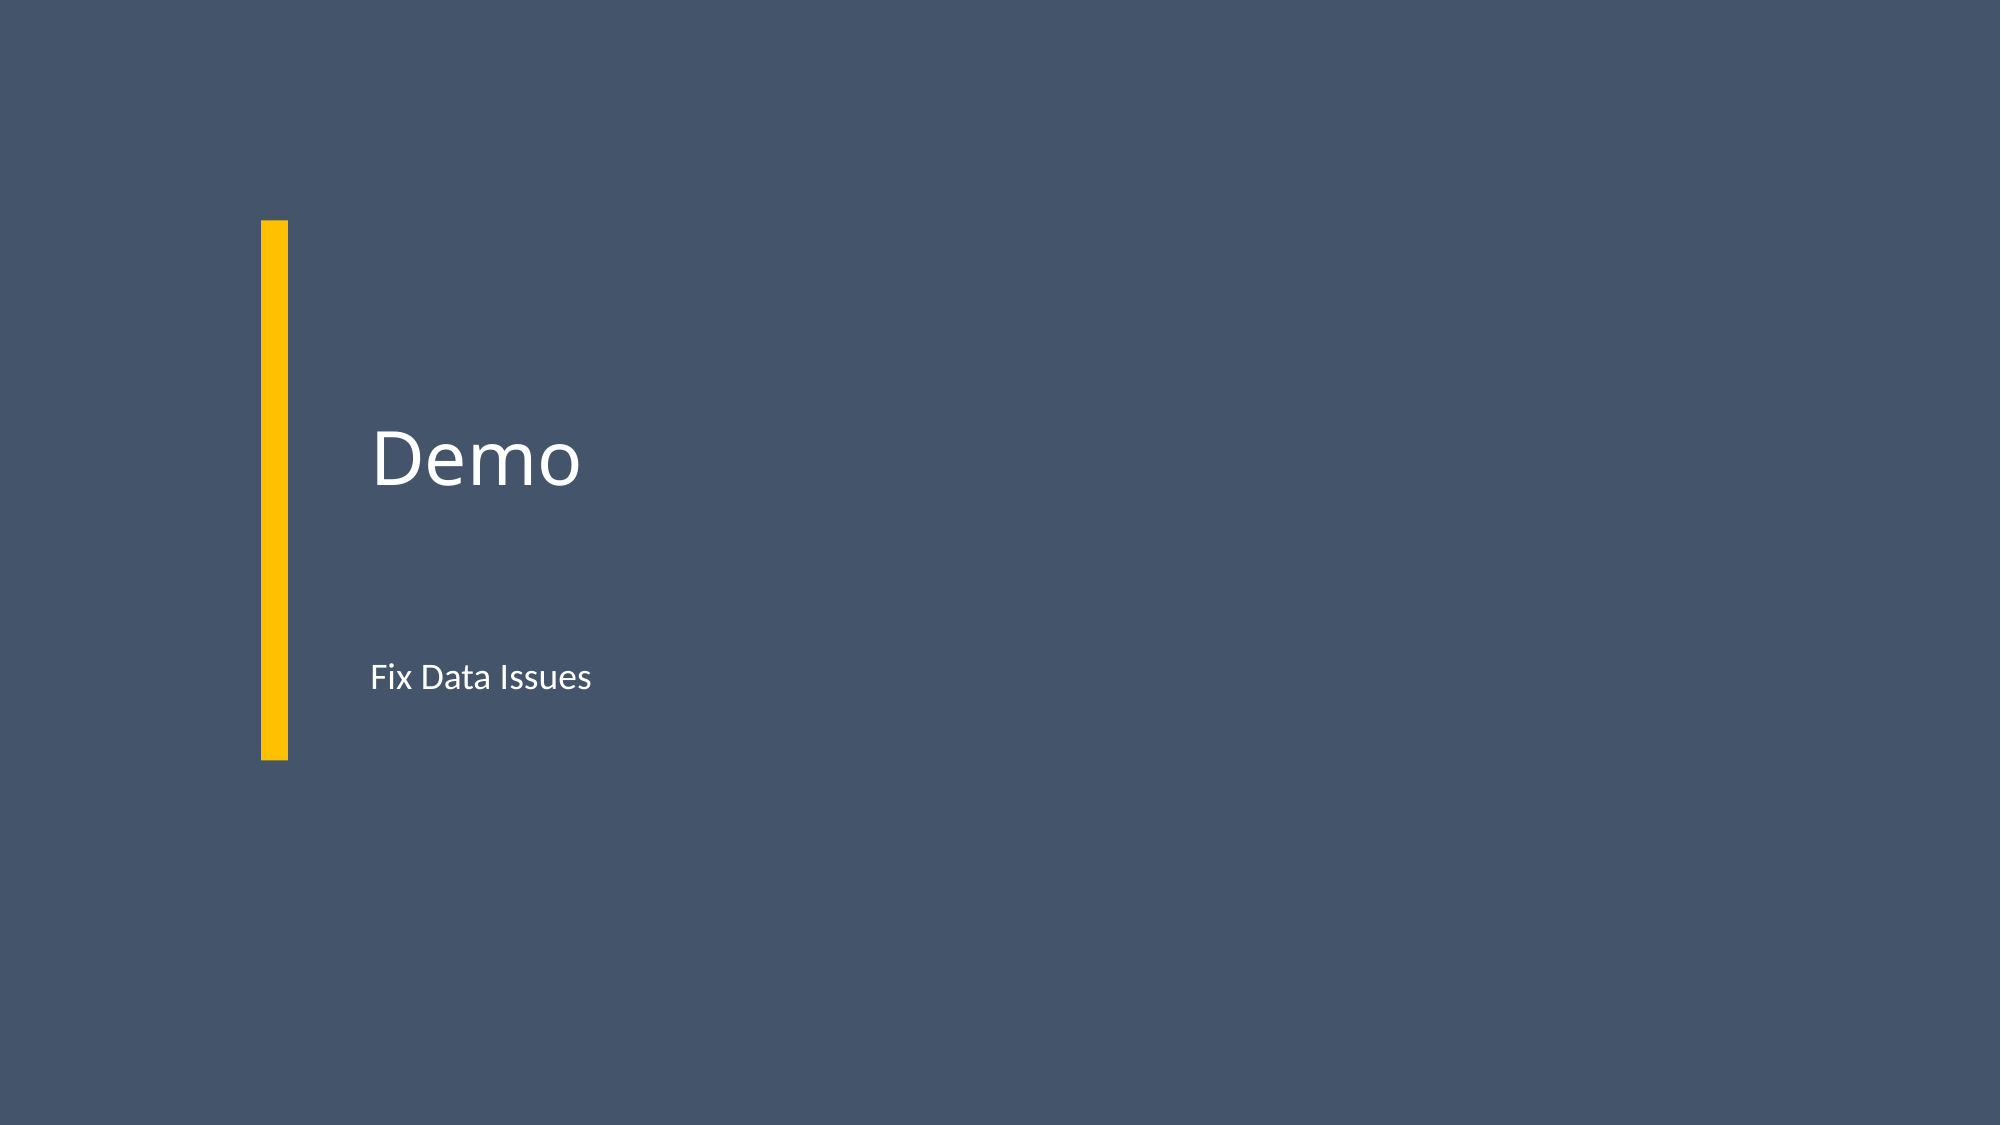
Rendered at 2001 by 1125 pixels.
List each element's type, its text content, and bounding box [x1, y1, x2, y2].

subtitle Fix Data Issues [355, 644, 1101, 705]
title Demo [355, 297, 1101, 625]
